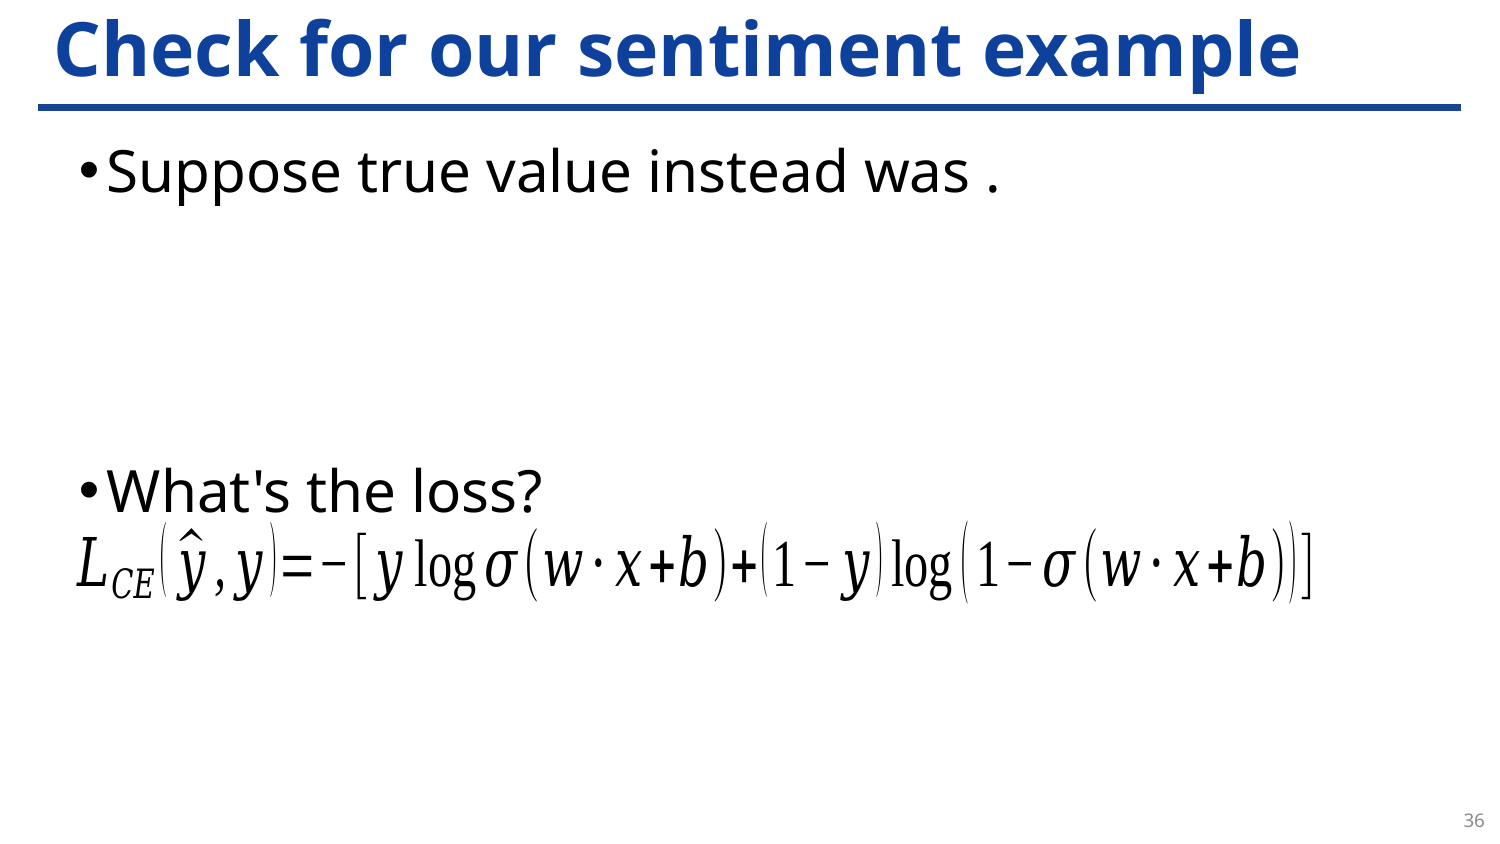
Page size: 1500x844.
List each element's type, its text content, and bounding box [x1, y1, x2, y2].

slide_number 36 [1425, 798, 1500, 844]
title Check for our sentiment example [38, 0, 1461, 105]
